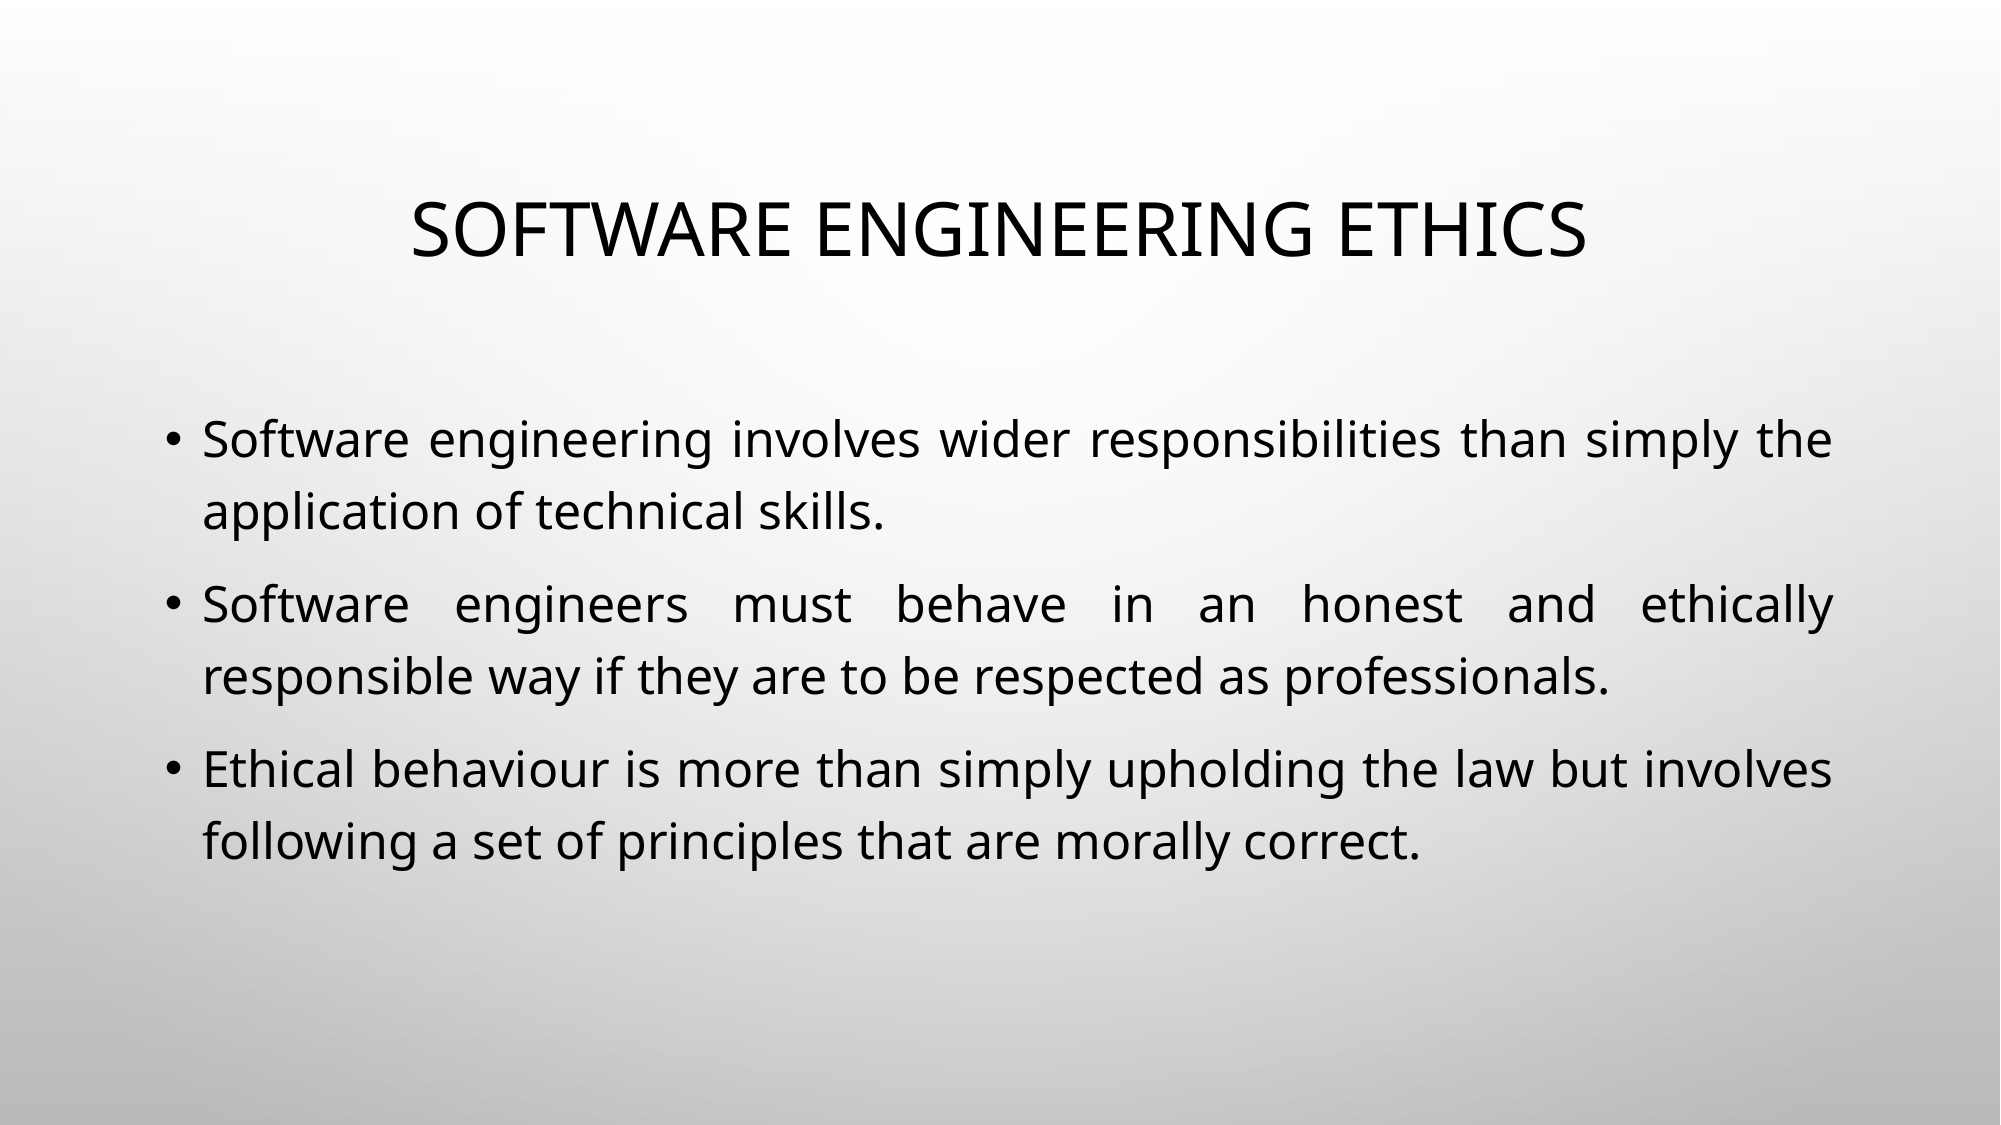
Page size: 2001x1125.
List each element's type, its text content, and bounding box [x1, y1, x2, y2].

list Software engineering involves wider responsibilities than simply the application of technical skills. Software engineers must behave in an honest and ethically responsible way if they are to be respected as professionals. Ethical behaviour is more than simply upholding the law but involves following a set of principles that are morally correct. [149, 388, 1851, 950]
title Software engineering ethics [149, 101, 1851, 364]
picture [0, 0, 2000, 1125]
